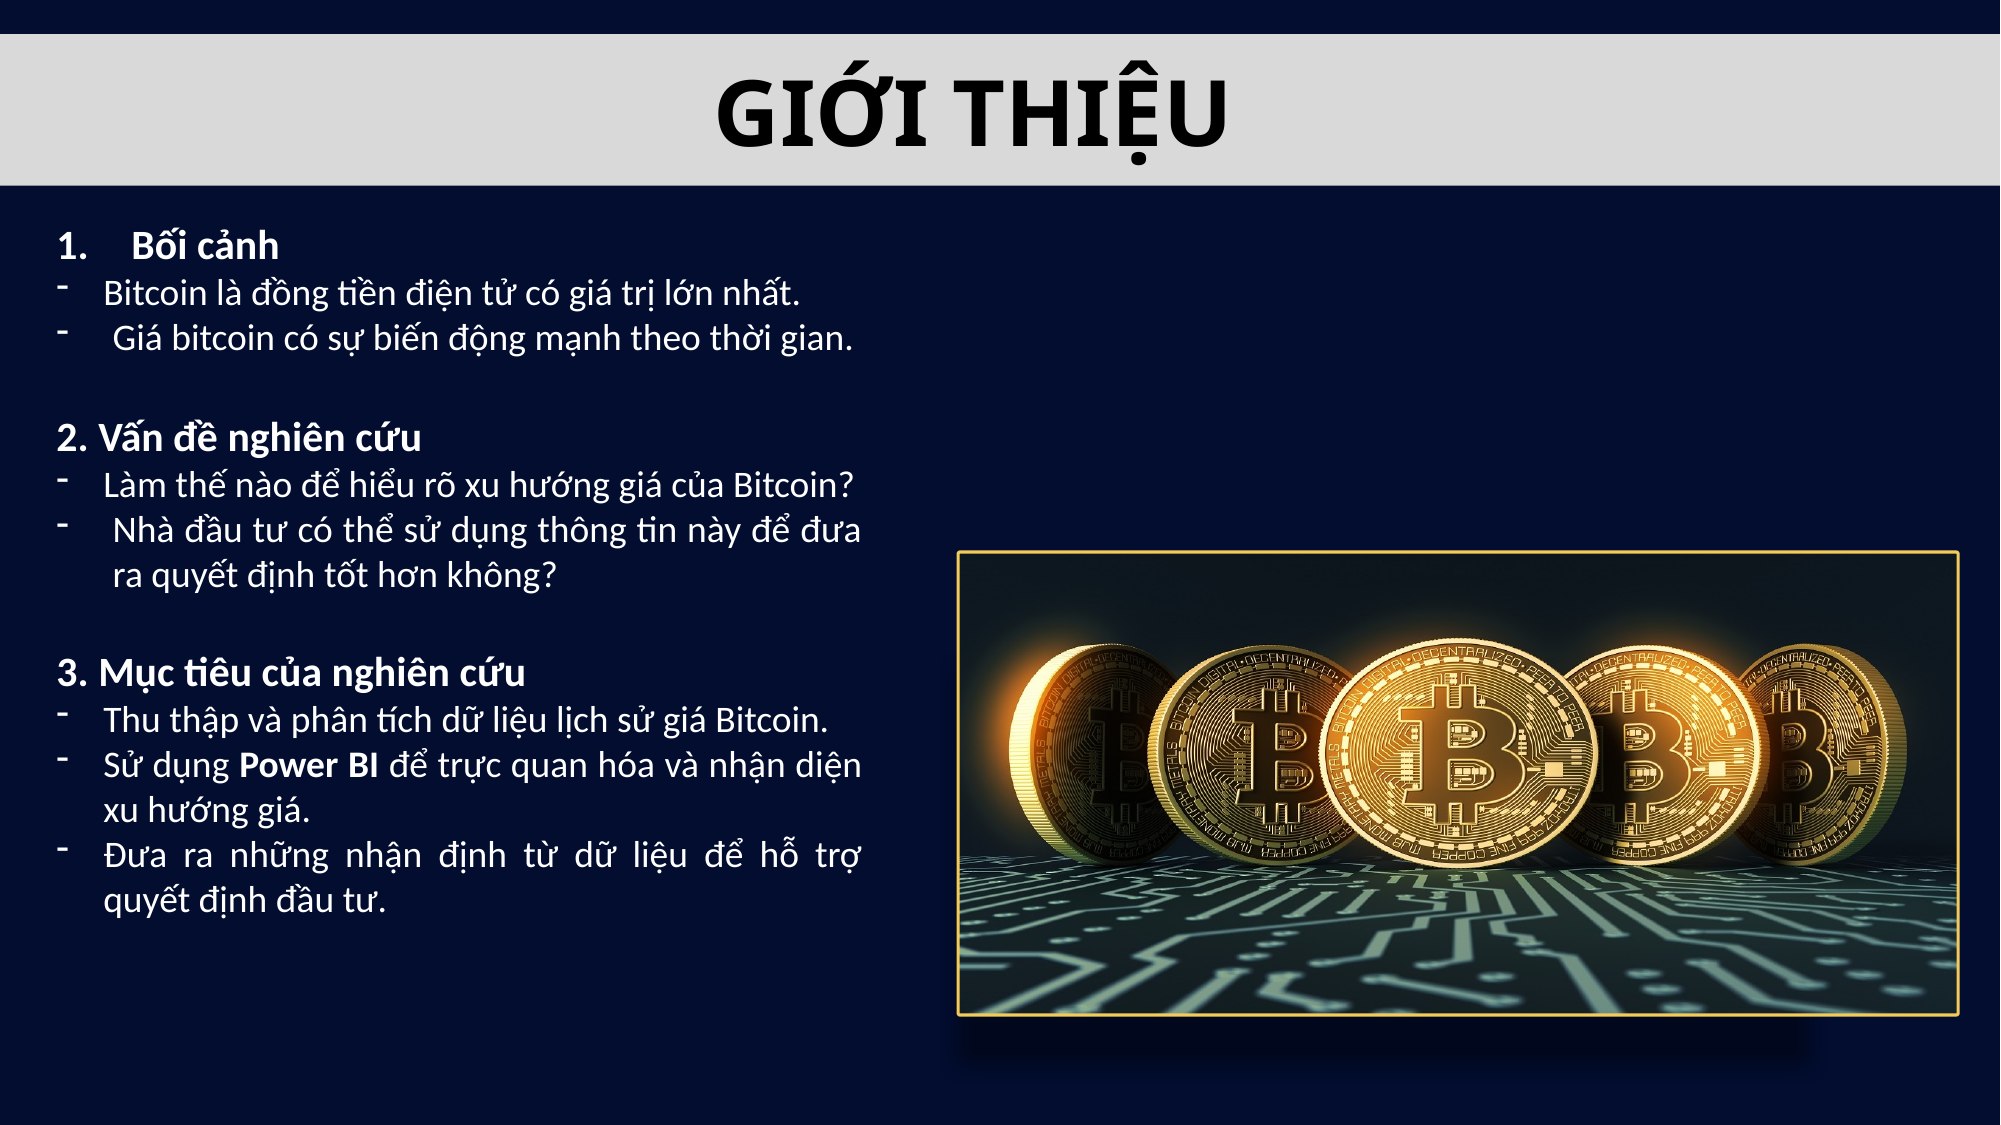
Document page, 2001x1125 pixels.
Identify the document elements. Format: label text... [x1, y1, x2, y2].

text_box [957, 550, 1960, 1017]
text_box 3. Mục tiêu của nghiên cứu Thu thập và phân tích dữ liệu lịch sử giá Bitcoin. Sử dụng Power BI để trực quan hóa và nhận diện xu hướng giá. Đưa ra những nhận định từ dữ liệu để hỗ trợ quyết định đầu tư. [41, 637, 878, 927]
text_box 2. Vấn đề nghiên cứu Làm thế nào để hiểu rõ xu hướng giá của Bitcoin? Nhà đầu tư có thể sử dụng thông tin này để đưa ra quyết định tốt hơn không? [41, 402, 878, 603]
text_box Bối cảnh Bitcoin là đồng tiền điện tử có giá trị lớn nhất. Giá bitcoin có sự biến động mạnh theo thời gian. [41, 210, 878, 365]
text_box GIỚI THIỆU [0, 33, 2000, 187]
